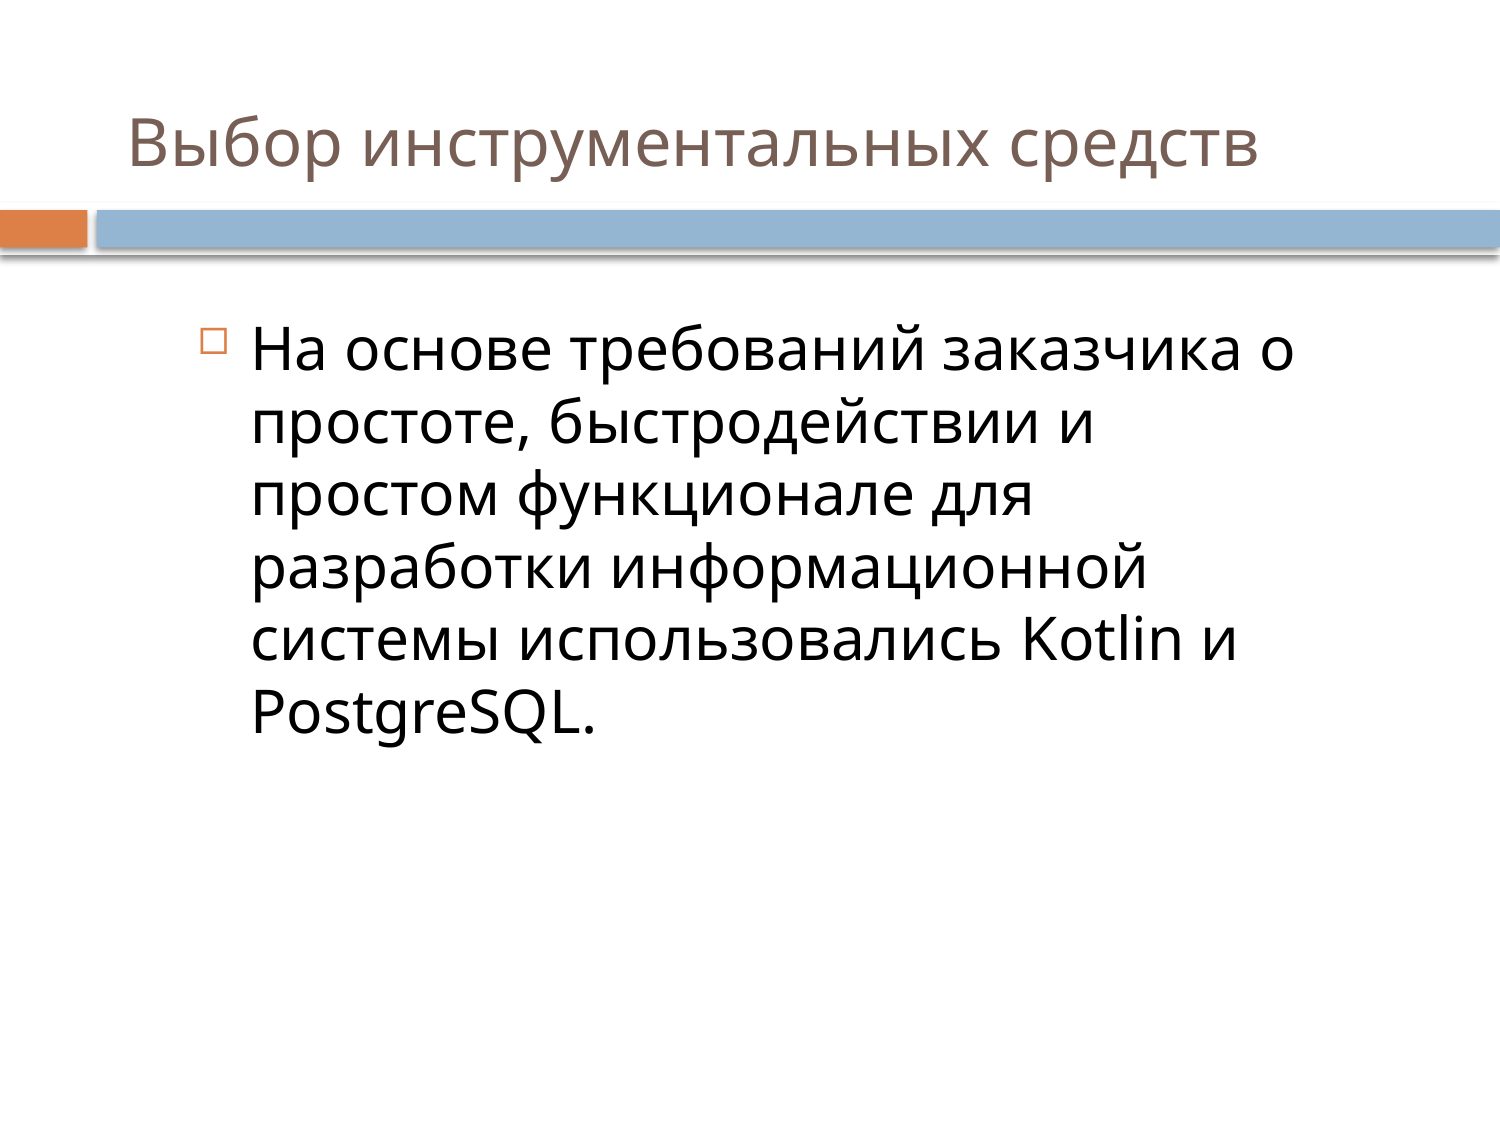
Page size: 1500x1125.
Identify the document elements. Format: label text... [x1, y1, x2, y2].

title Выбор инструментальных средств [112, 90, 1300, 189]
list На основе требований заказчика о простоте, быстродействии и простом функционале для разработки информационной системы использовались Kotlin и PostgreSQL. [183, 302, 1353, 1028]
